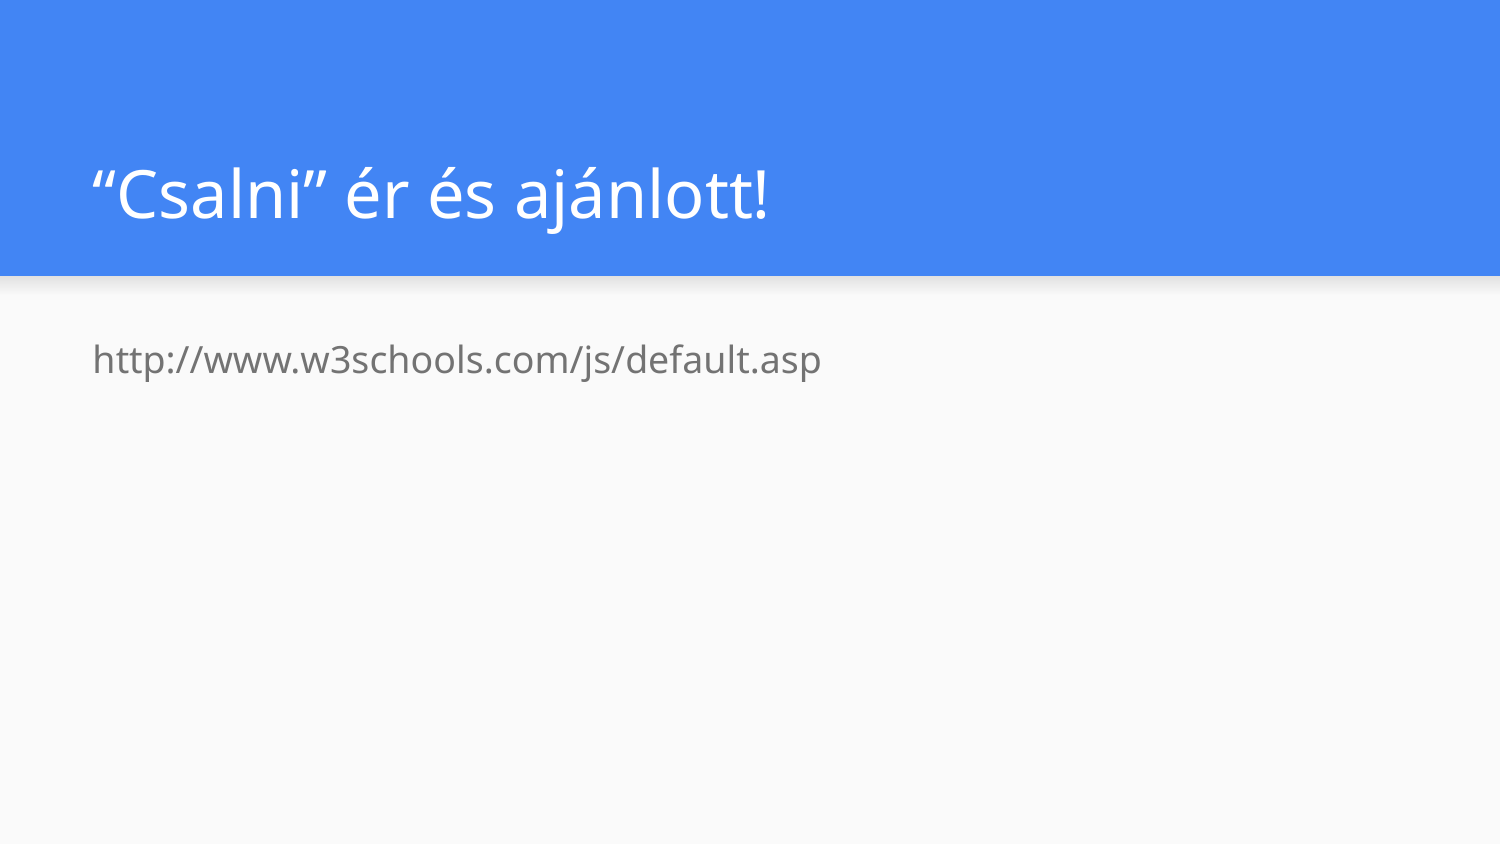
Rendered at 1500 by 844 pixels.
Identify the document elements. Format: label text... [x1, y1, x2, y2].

title “Csalni” ér és ajánlott! [77, 121, 1427, 248]
list http://www.w3schools.com/js/default.asp [77, 314, 1427, 760]
